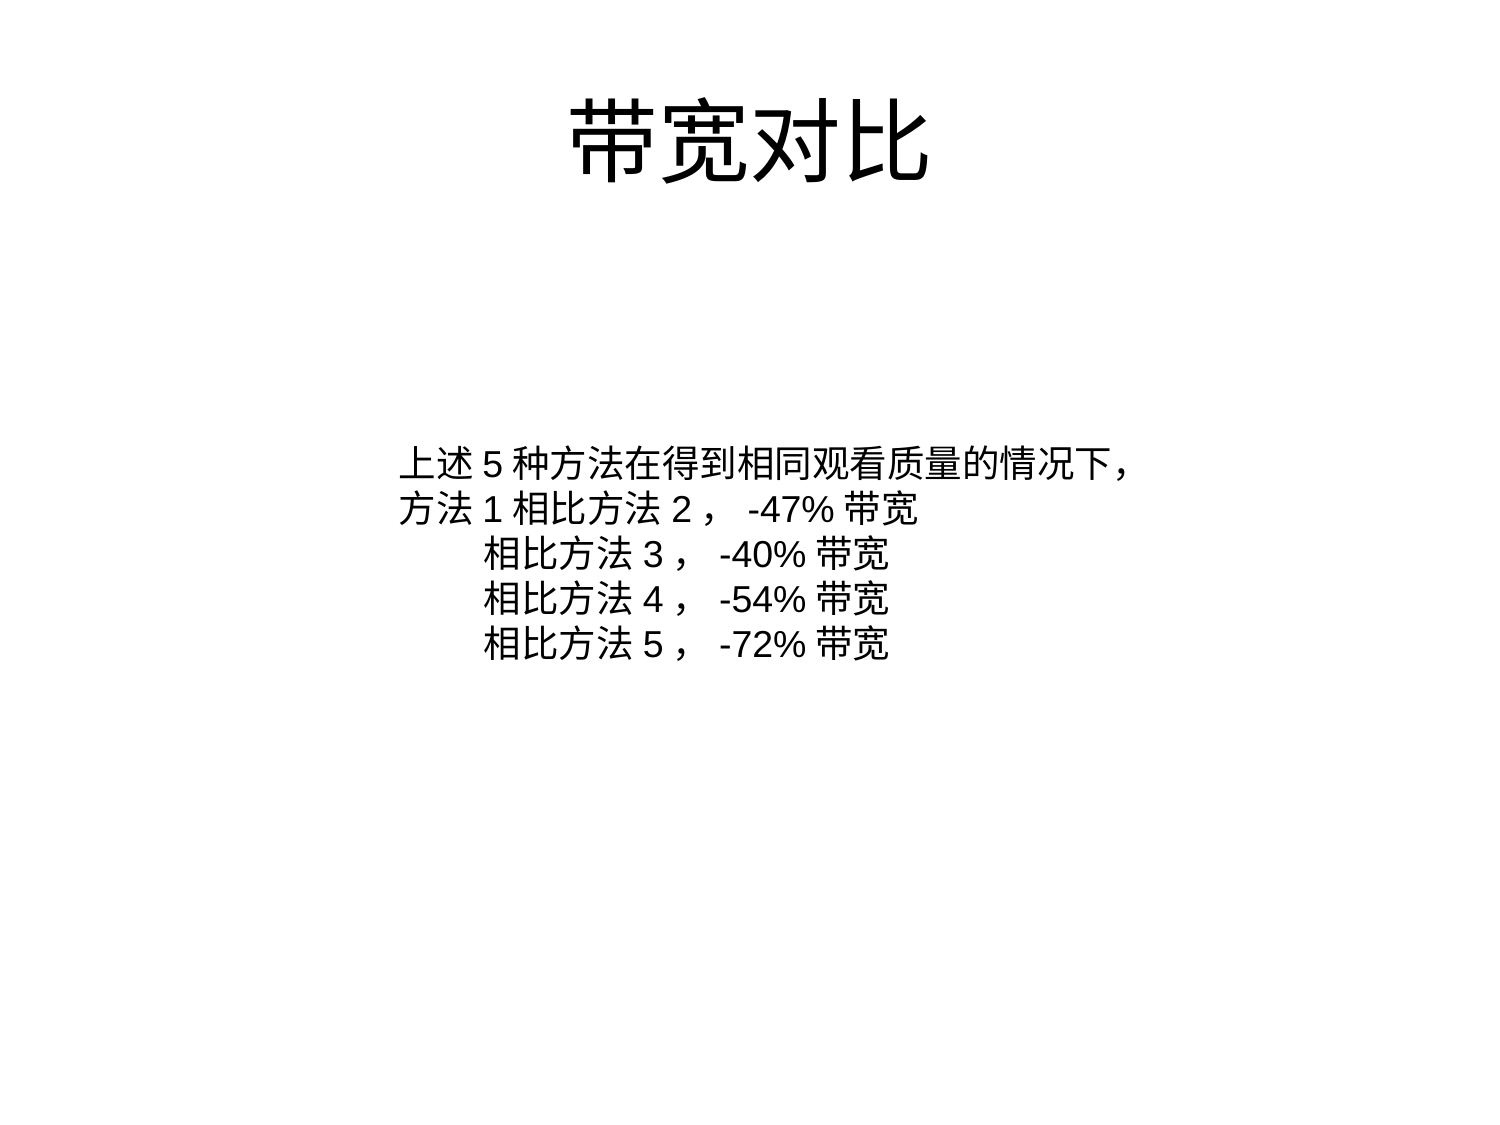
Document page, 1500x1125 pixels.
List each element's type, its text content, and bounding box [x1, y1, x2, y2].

title 带宽对比 [75, 45, 1425, 233]
text_box 上述5种方法在得到相同观看质量的情况下， 方法1相比方法2，-47%带宽 相比方法3，-40%带宽 相比方法4，-54%带宽 相比方法5，-72%带宽 [383, 432, 1190, 673]
